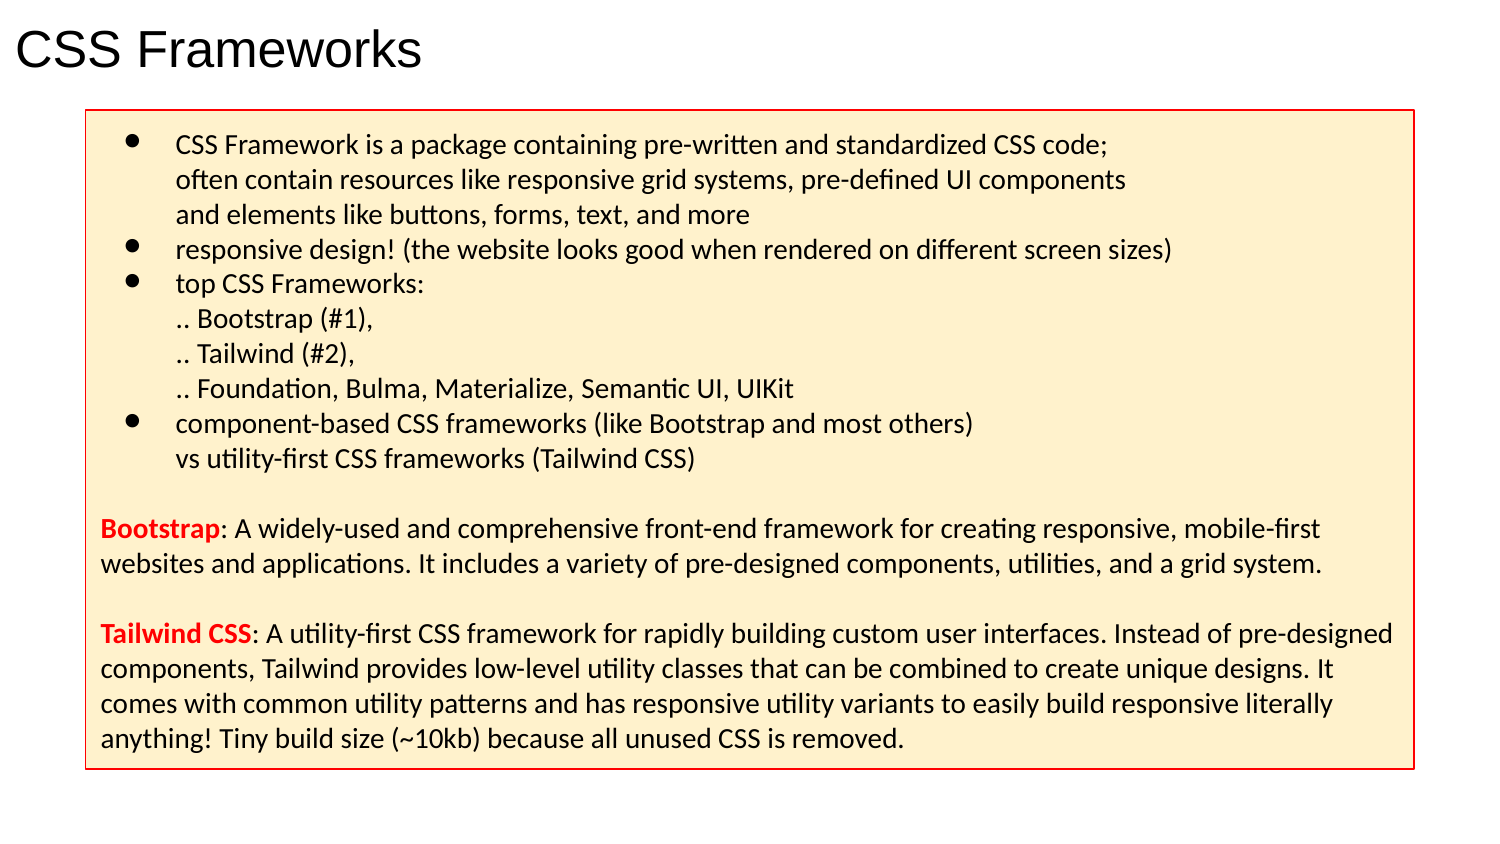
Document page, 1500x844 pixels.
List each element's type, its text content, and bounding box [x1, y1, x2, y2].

text_box CSS Framework is a package containing pre-written and standardized CSS code; often contain resources like responsive grid systems, pre-defined UI components and elements like buttons, forms, text, and more responsive design! (the website looks good when rendered on different screen sizes) top CSS Frameworks: .. Bootstrap (#1), .. Tailwind (#2), .. Foundation, Bulma, Materialize, Semantic UI, UIKit component-based CSS frameworks (like Bootstrap and most others) vs utility-first CSS frameworks (Tailwind CSS) Bootstrap: A widely-used and comprehensive front-end framework for creating responsive, mobile-first websites and applications. It includes a variety of pre-designed components, utilities, and a grid system. Tailwind CSS: A utility-first CSS framework for rapidly building custom user interfaces. Instead of pre-designed components, Tailwind provides low-level utility classes that can be combined to create unique designs. It comes with common utility patterns and has responsive utility variants to easily build responsive literally anything! Tiny build size (~10kb) because all unused CSS is removed. [85, 110, 1415, 770]
text_box CSS Frameworks [0, 0, 459, 93]
